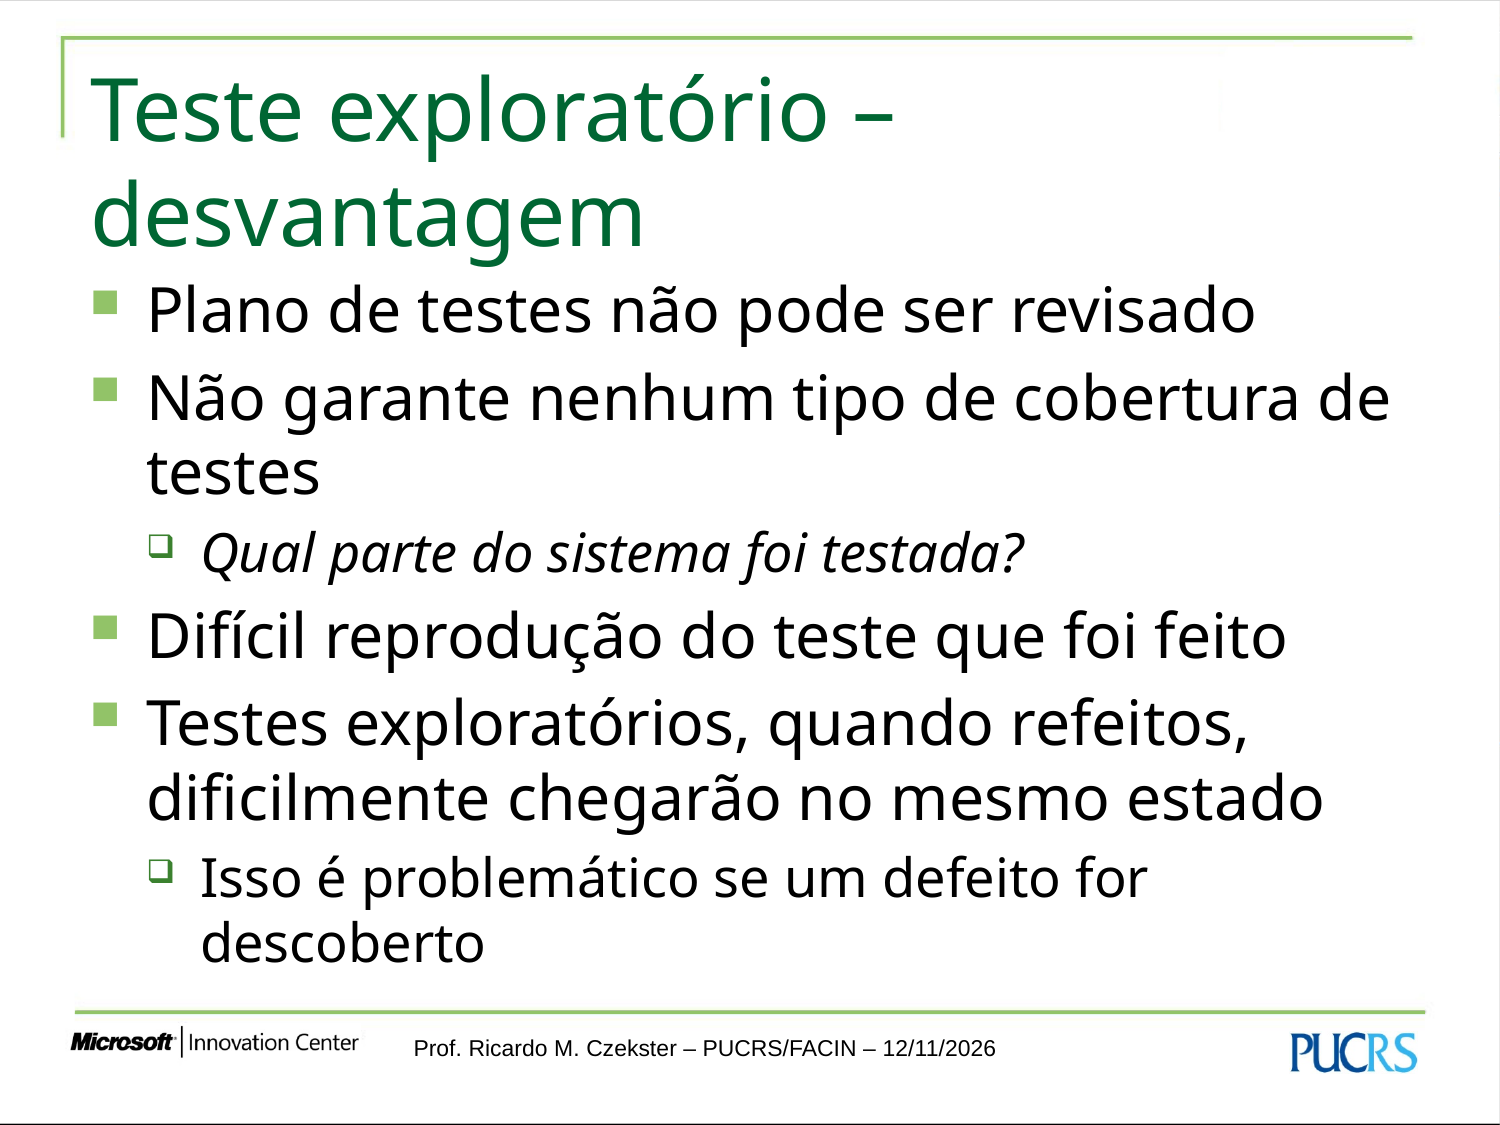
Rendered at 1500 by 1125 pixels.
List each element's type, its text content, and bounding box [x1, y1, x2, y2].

title Teste exploratório – desvantagem [74, 46, 1419, 235]
list Plano de testes não pode ser revisado Não garante nenhum tipo de cobertura de testes Qual parte do sistema foi testada? Difícil reprodução do teste que foi feito Testes exploratórios, quando refeitos, dificilmente chegarão no mesmo estado Isso é problemático se um defeito for descoberto [74, 262, 1426, 1006]
picture [0, 0, 1500, 1125]
